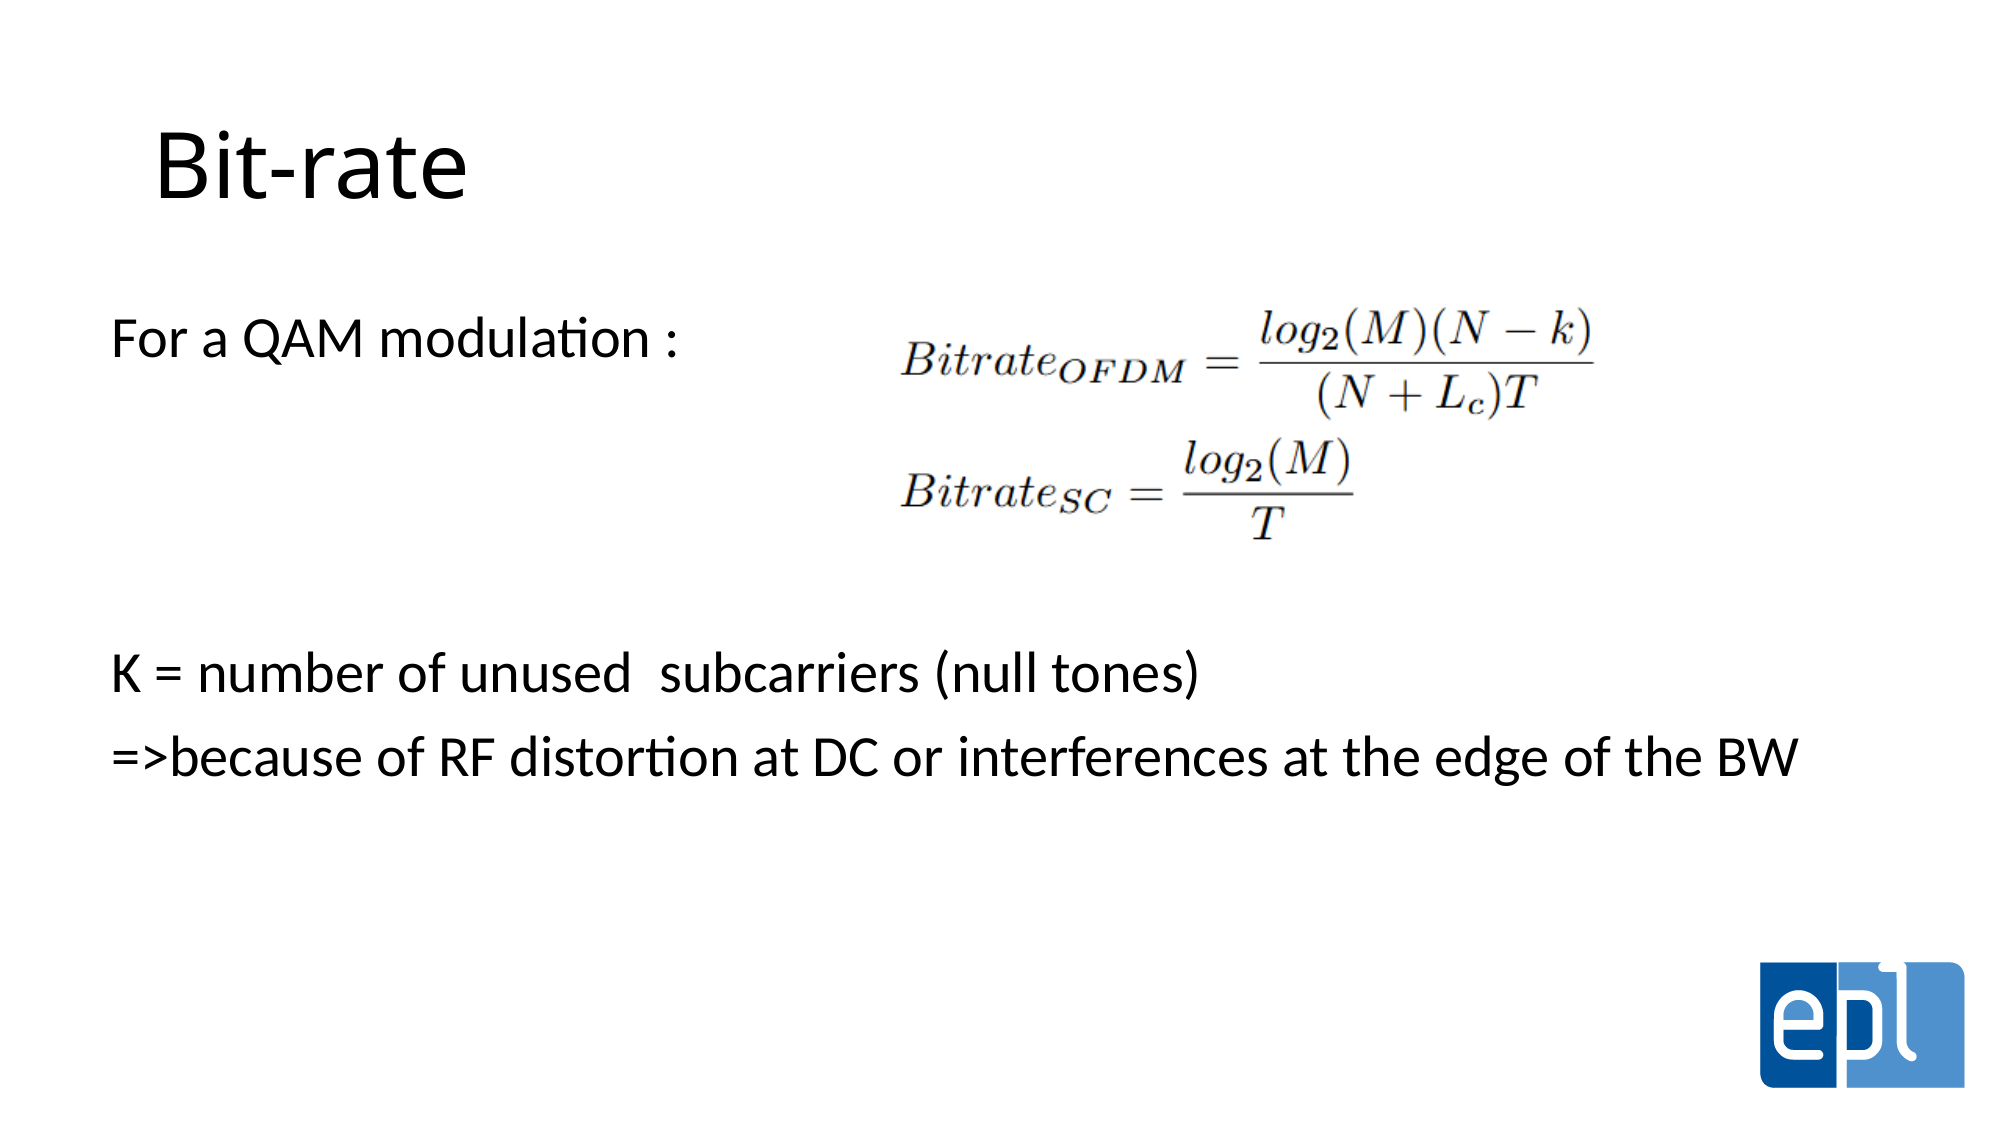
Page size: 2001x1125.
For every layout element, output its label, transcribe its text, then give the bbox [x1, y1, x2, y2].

list For a QAM modulation : K = number of unused subcarriers (null tones) =>because of RF distortion at DC or interferences at the edge of the BW [96, 299, 1945, 1014]
title Bit-rate [137, 59, 1863, 278]
picture [1760, 962, 1965, 1088]
picture [831, 259, 1637, 563]
